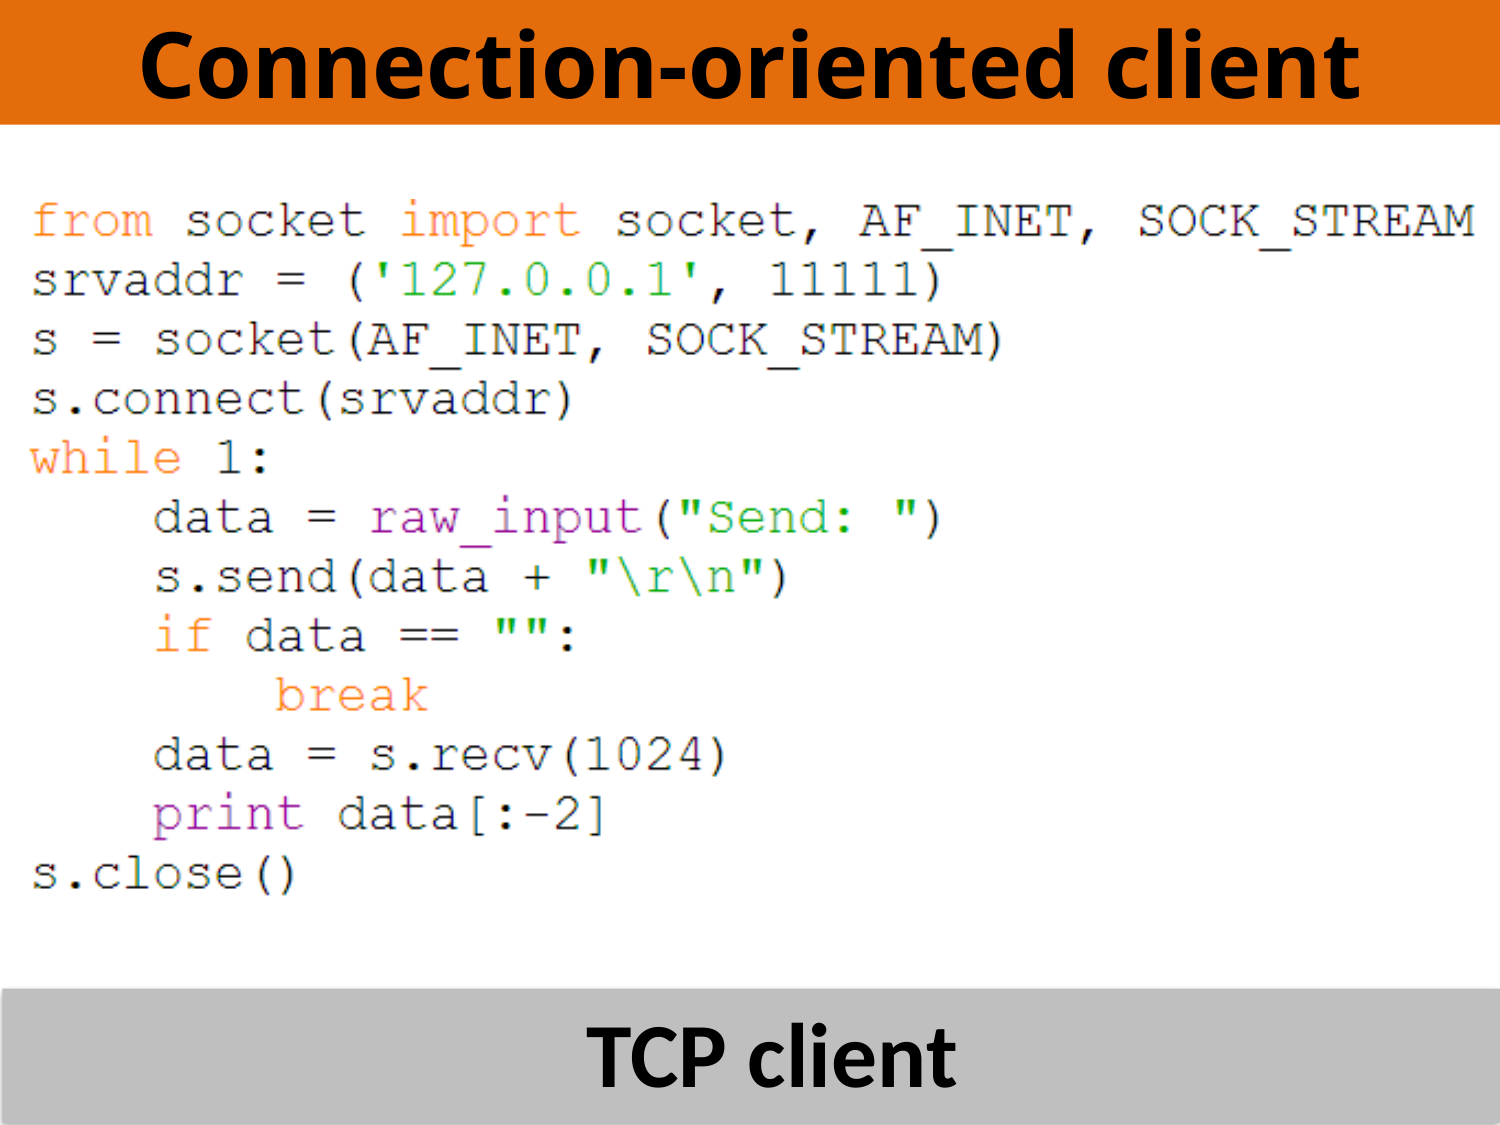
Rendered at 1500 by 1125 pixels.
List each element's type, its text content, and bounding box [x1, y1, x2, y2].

text_box Connection-oriented client [0, 0, 1500, 125]
picture [27, 199, 1488, 901]
text_box TCP client [2, 988, 1500, 1124]
